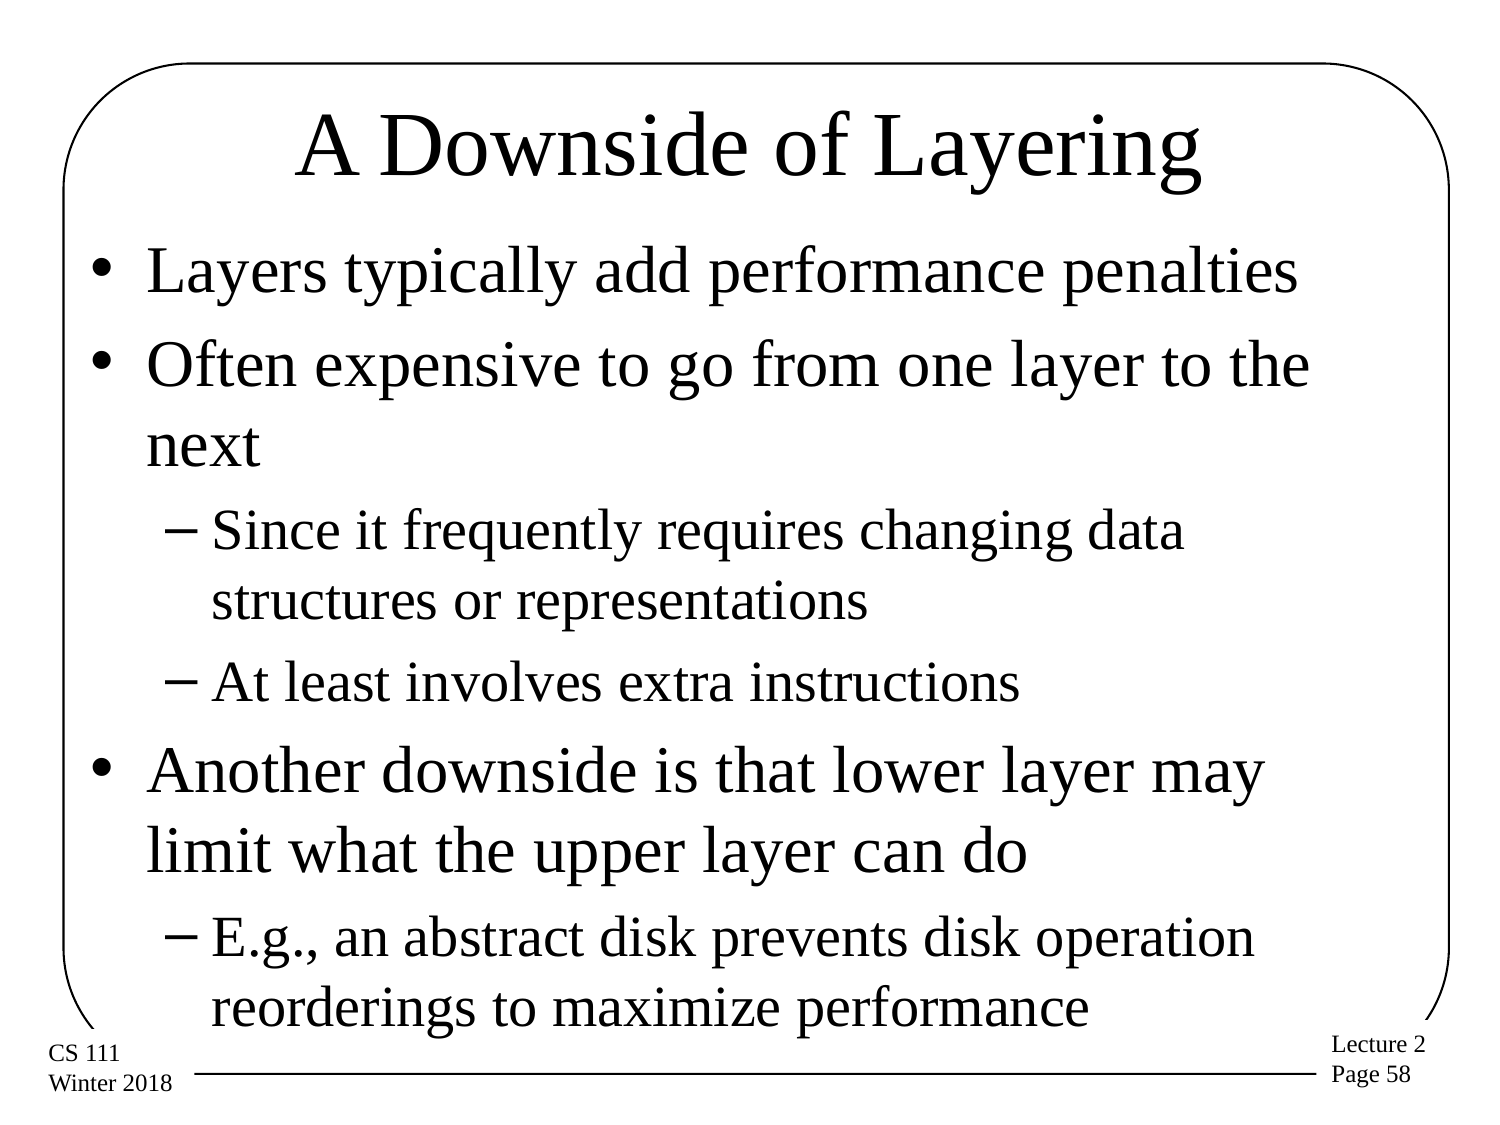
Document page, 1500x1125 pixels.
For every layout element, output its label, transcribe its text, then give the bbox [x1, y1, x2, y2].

list Layers typically add performance penalties Often expensive to go from one layer to the next Since it frequently requires changing data structures or representations At least involves extra instructions Another downside is that lower layer may limit what the upper layer can do E.g., an abstract disk prevents disk operation reorderings to maximize performance [74, 218, 1426, 962]
title A Downside of Layering [74, 44, 1426, 218]
